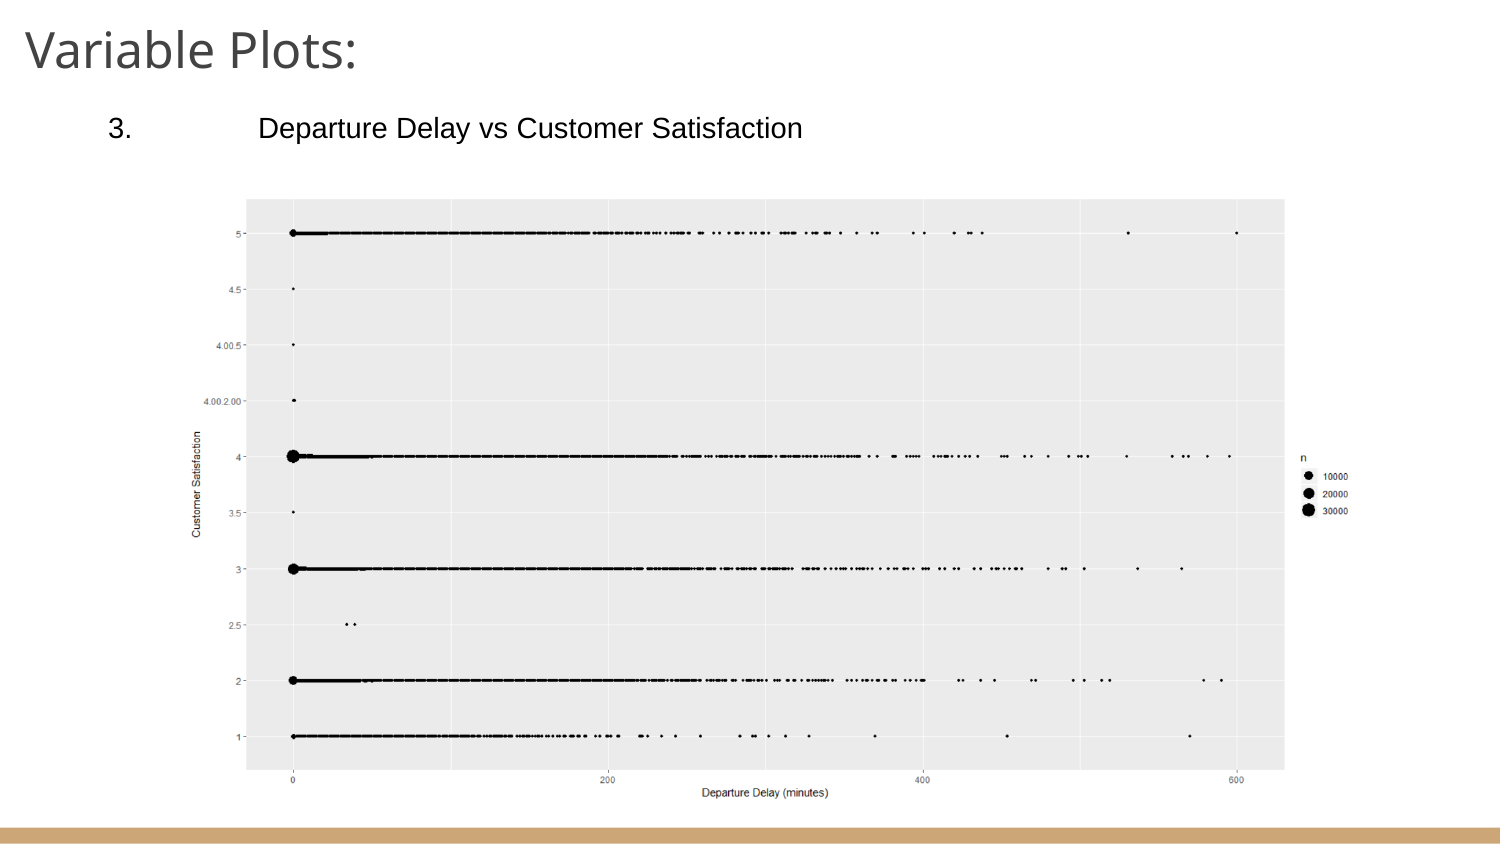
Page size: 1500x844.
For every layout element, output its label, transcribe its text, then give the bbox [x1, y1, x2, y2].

picture [185, 191, 1360, 804]
text_box 3. Departure Delay vs Customer Satisfaction [18, 93, 1192, 174]
title Variable Plots: [10, 0, 804, 94]
